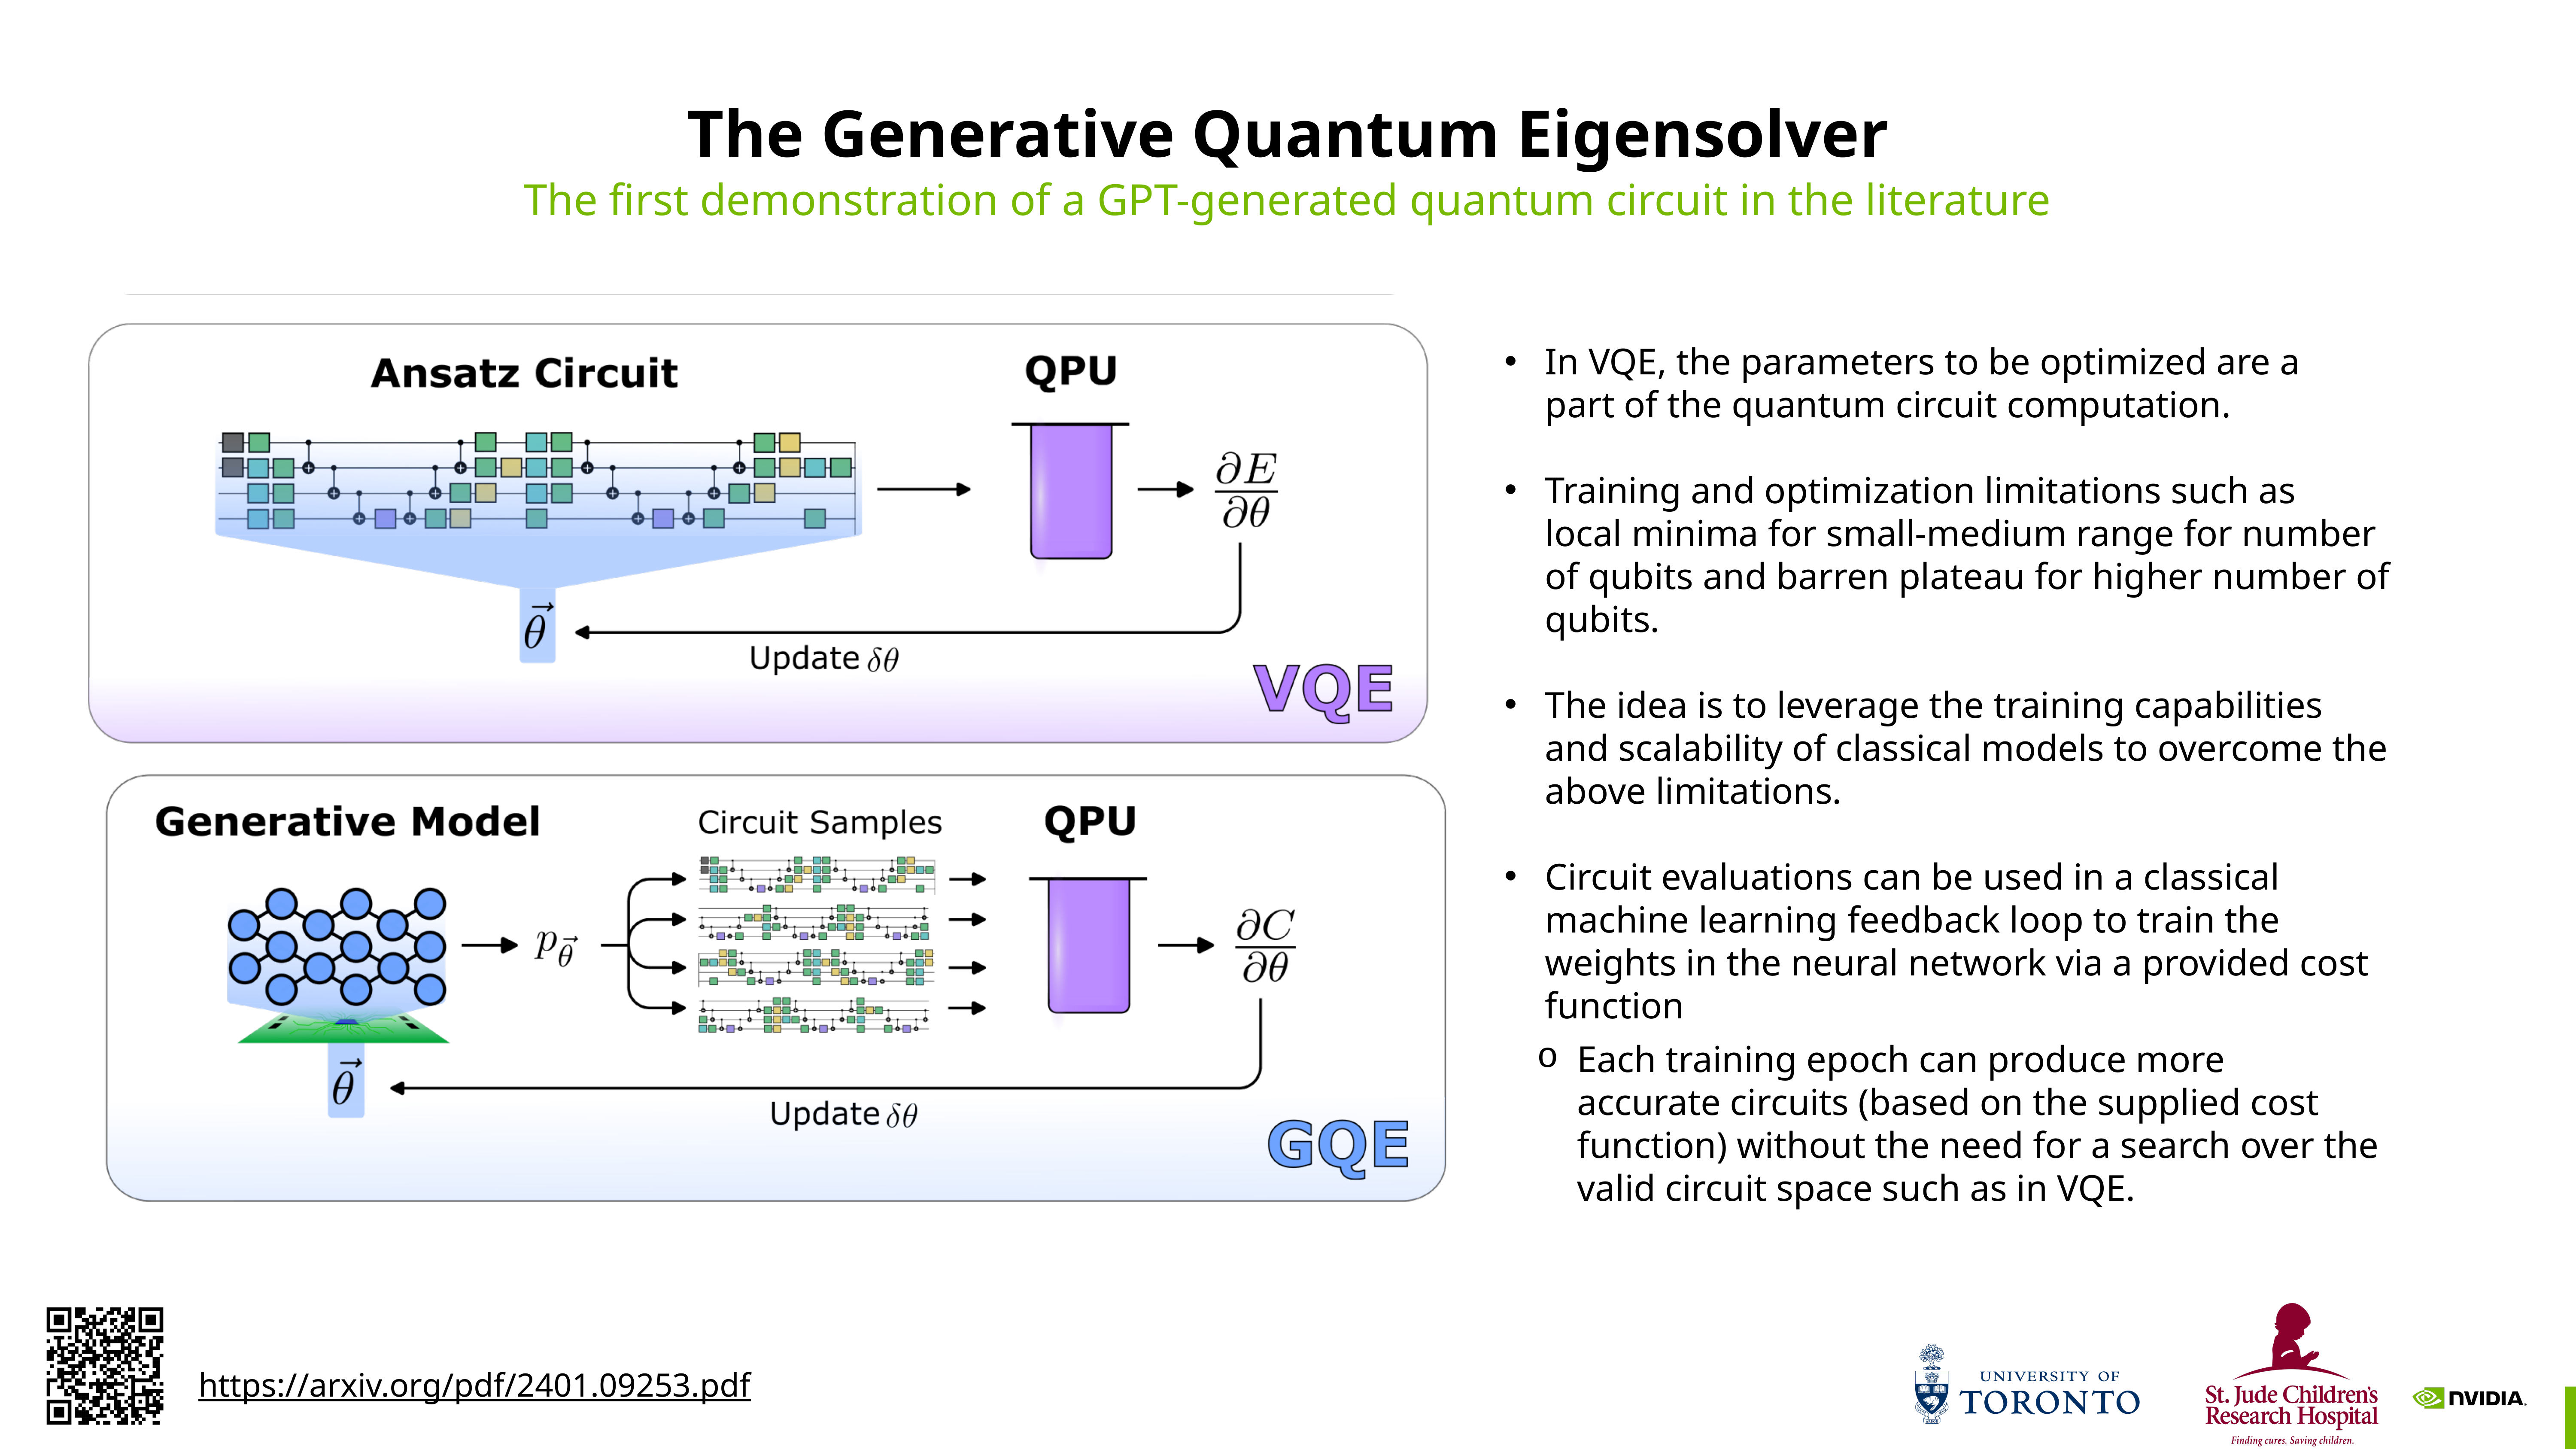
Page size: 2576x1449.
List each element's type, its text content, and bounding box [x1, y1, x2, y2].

picture [2205, 1303, 2379, 1446]
text_box In VQE, the parameters to be optimized are a part of the quantum circuit computation. Training and optimization limitations such as local minima for small-medium range for number of qubits and barren plateau for higher number of qubits. The idea is to leverage the training capabilities and scalability of classical models to overcome the above limitations. Circuit evaluations can be used in a classical machine learning feedback loop to train the weights in the neural network via a provided cost function Each training epoch can produce more accurate circuits (based on the supplied cost function) without the need for a search over the valid circuit space such as in VQE. [1498, 335, 2399, 1212]
picture [2399, 1373, 2540, 1422]
text_box The first demonstration of a GPT-generated quantum circuit in the literature [177, 175, 2399, 274]
text_box The Generative Quantum Eigensolver [177, 0, 2399, 175]
text_box https://arxiv.org/pdf/2401.09253.pdf [191, 1361, 758, 1412]
picture [88, 294, 1446, 1217]
picture [1903, 1336, 2149, 1437]
picture [40, 1303, 169, 1429]
